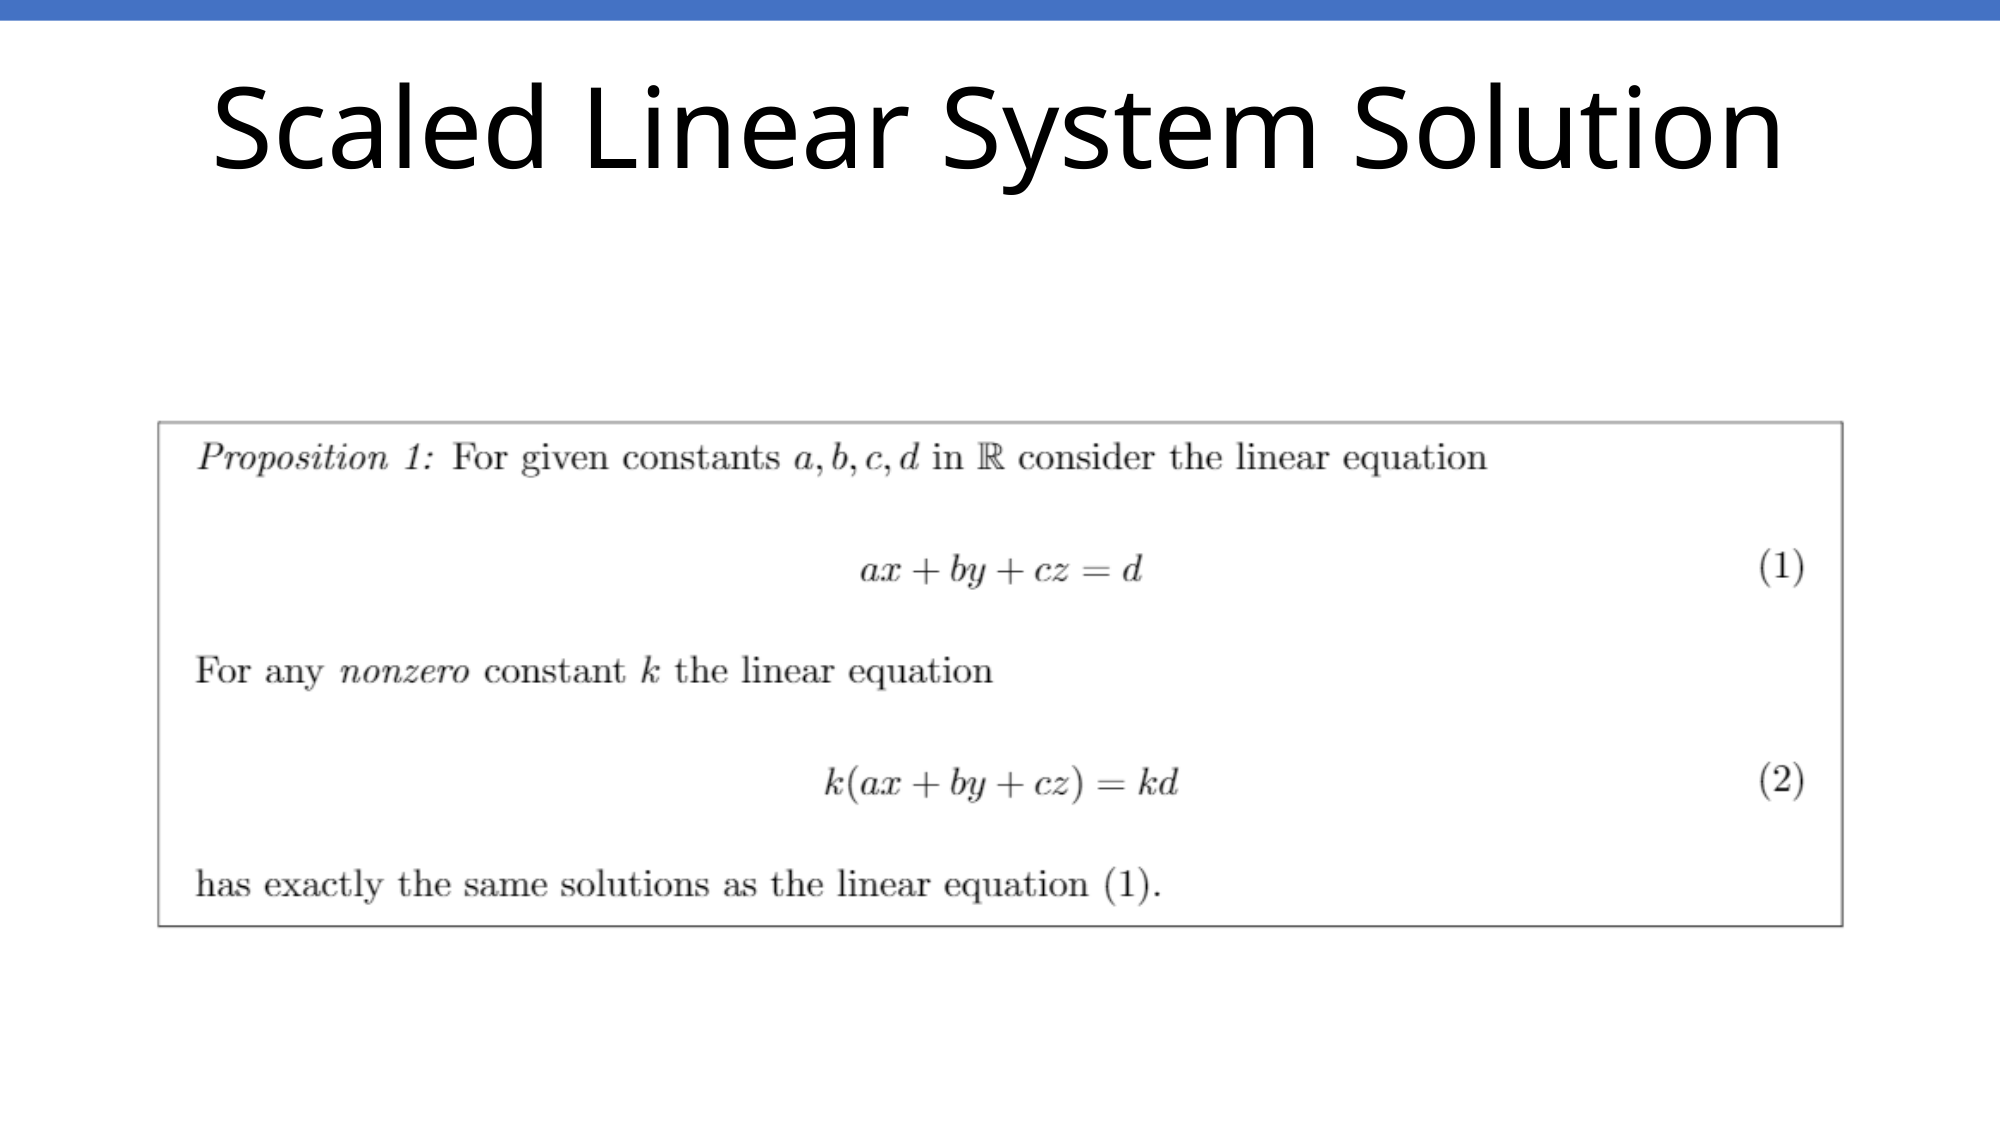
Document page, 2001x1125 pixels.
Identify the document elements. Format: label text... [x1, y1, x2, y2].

title Scaled Linear System Solution [137, 47, 1863, 201]
text_box [0, 0, 2000, 21]
picture [137, 404, 1863, 936]
